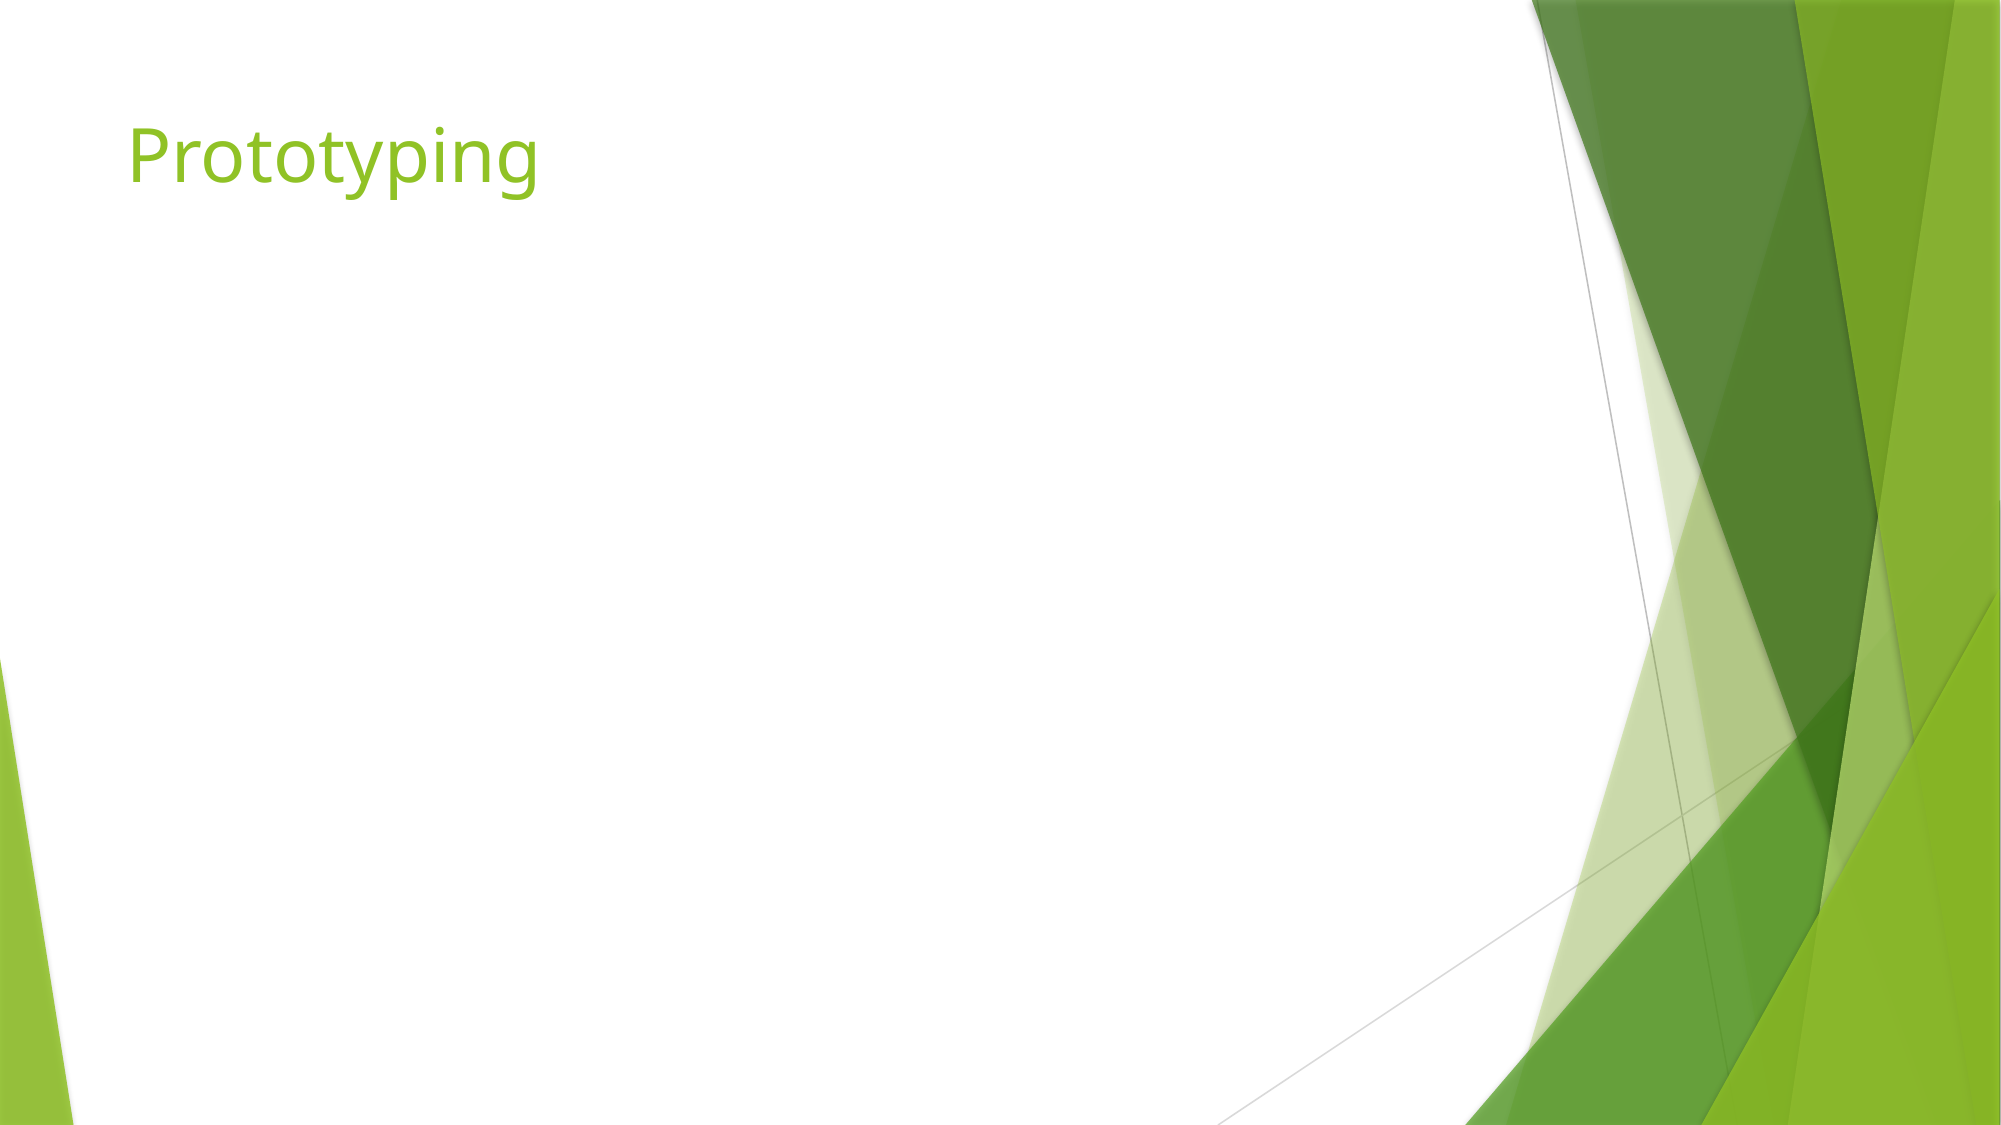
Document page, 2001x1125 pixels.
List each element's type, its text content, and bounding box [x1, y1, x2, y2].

title Prototyping [111, 99, 1522, 222]
